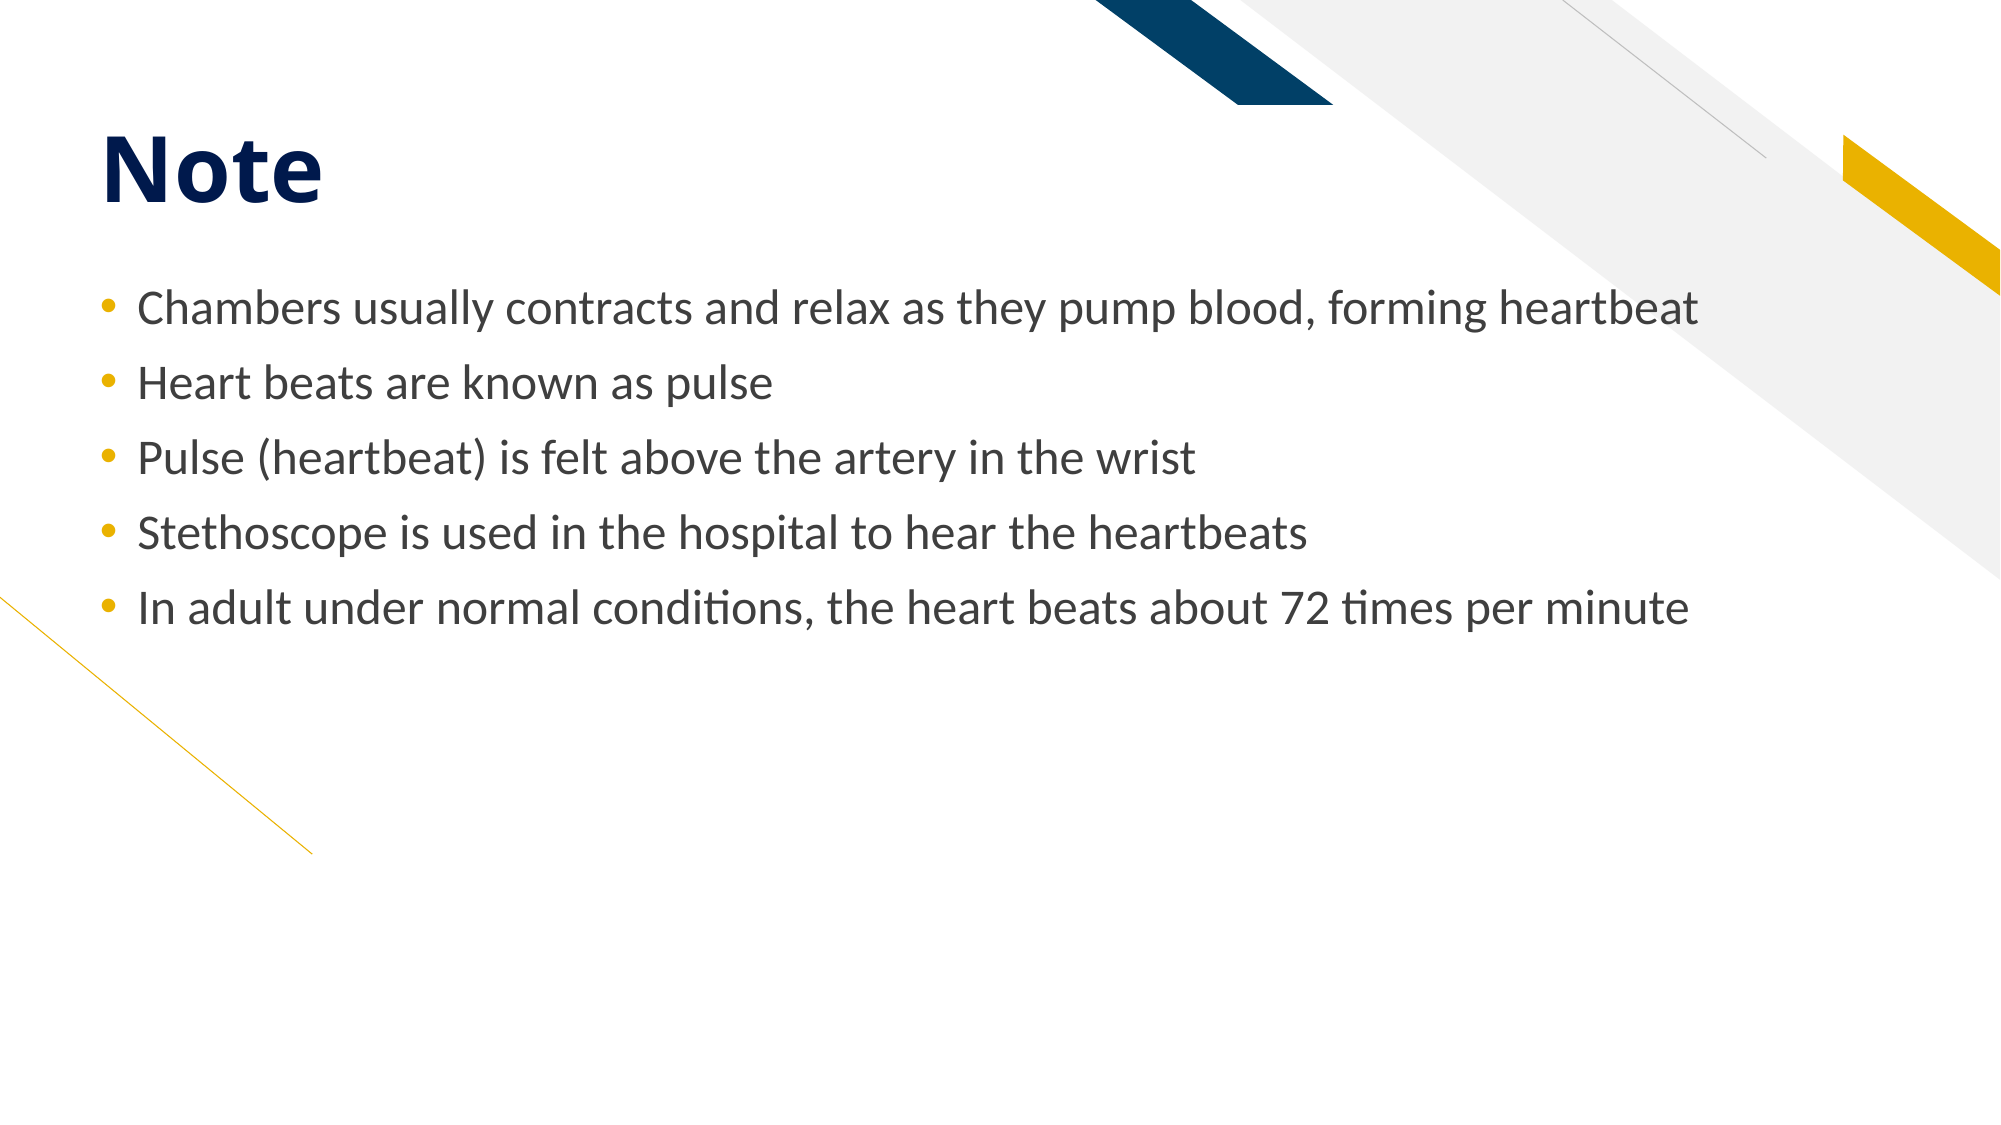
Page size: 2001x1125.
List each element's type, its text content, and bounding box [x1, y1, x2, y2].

title Note [85, 34, 1453, 223]
list Chambers usually contracts and relax as they pump blood, forming heartbeat Heart beats are known as pulse Pulse (heartbeat) is felt above the artery in the wrist Stethoscope is used in the hospital to hear the heartbeats In adult under normal conditions, the heart beats about 72 times per minute [85, 274, 1863, 1014]
